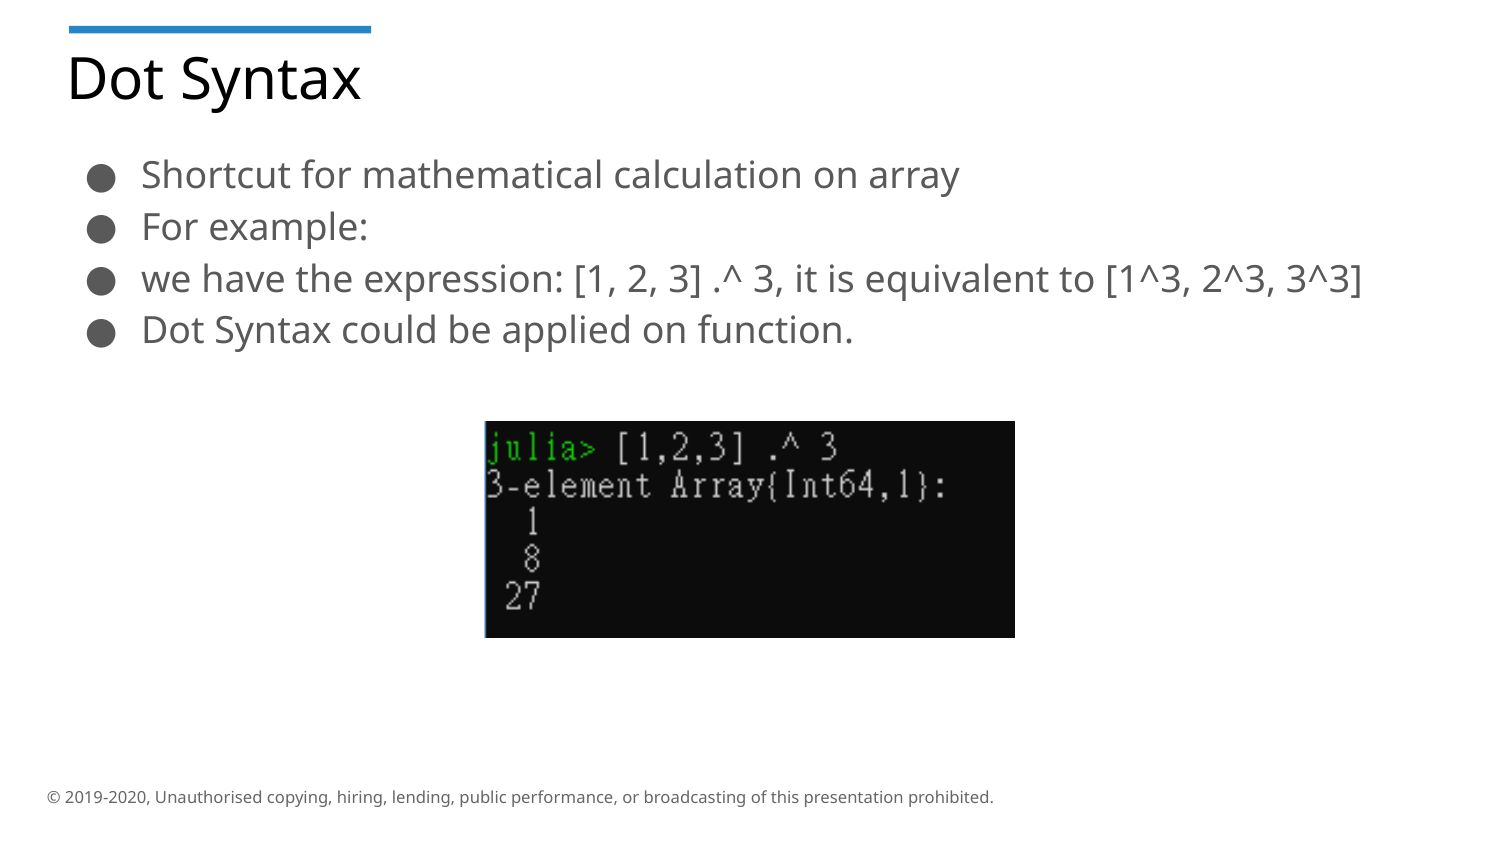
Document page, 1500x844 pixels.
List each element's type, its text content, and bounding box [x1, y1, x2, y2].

title Dot Syntax [51, 25, 1449, 120]
list Shortcut for mathematical calculation on array For example: we have the expression: [1, 2, 3] .^ 3, it is equivalent to [1^3, 2^3, 3^3] Dot Syntax could be applied on function. [51, 129, 1449, 690]
picture [484, 421, 1016, 638]
